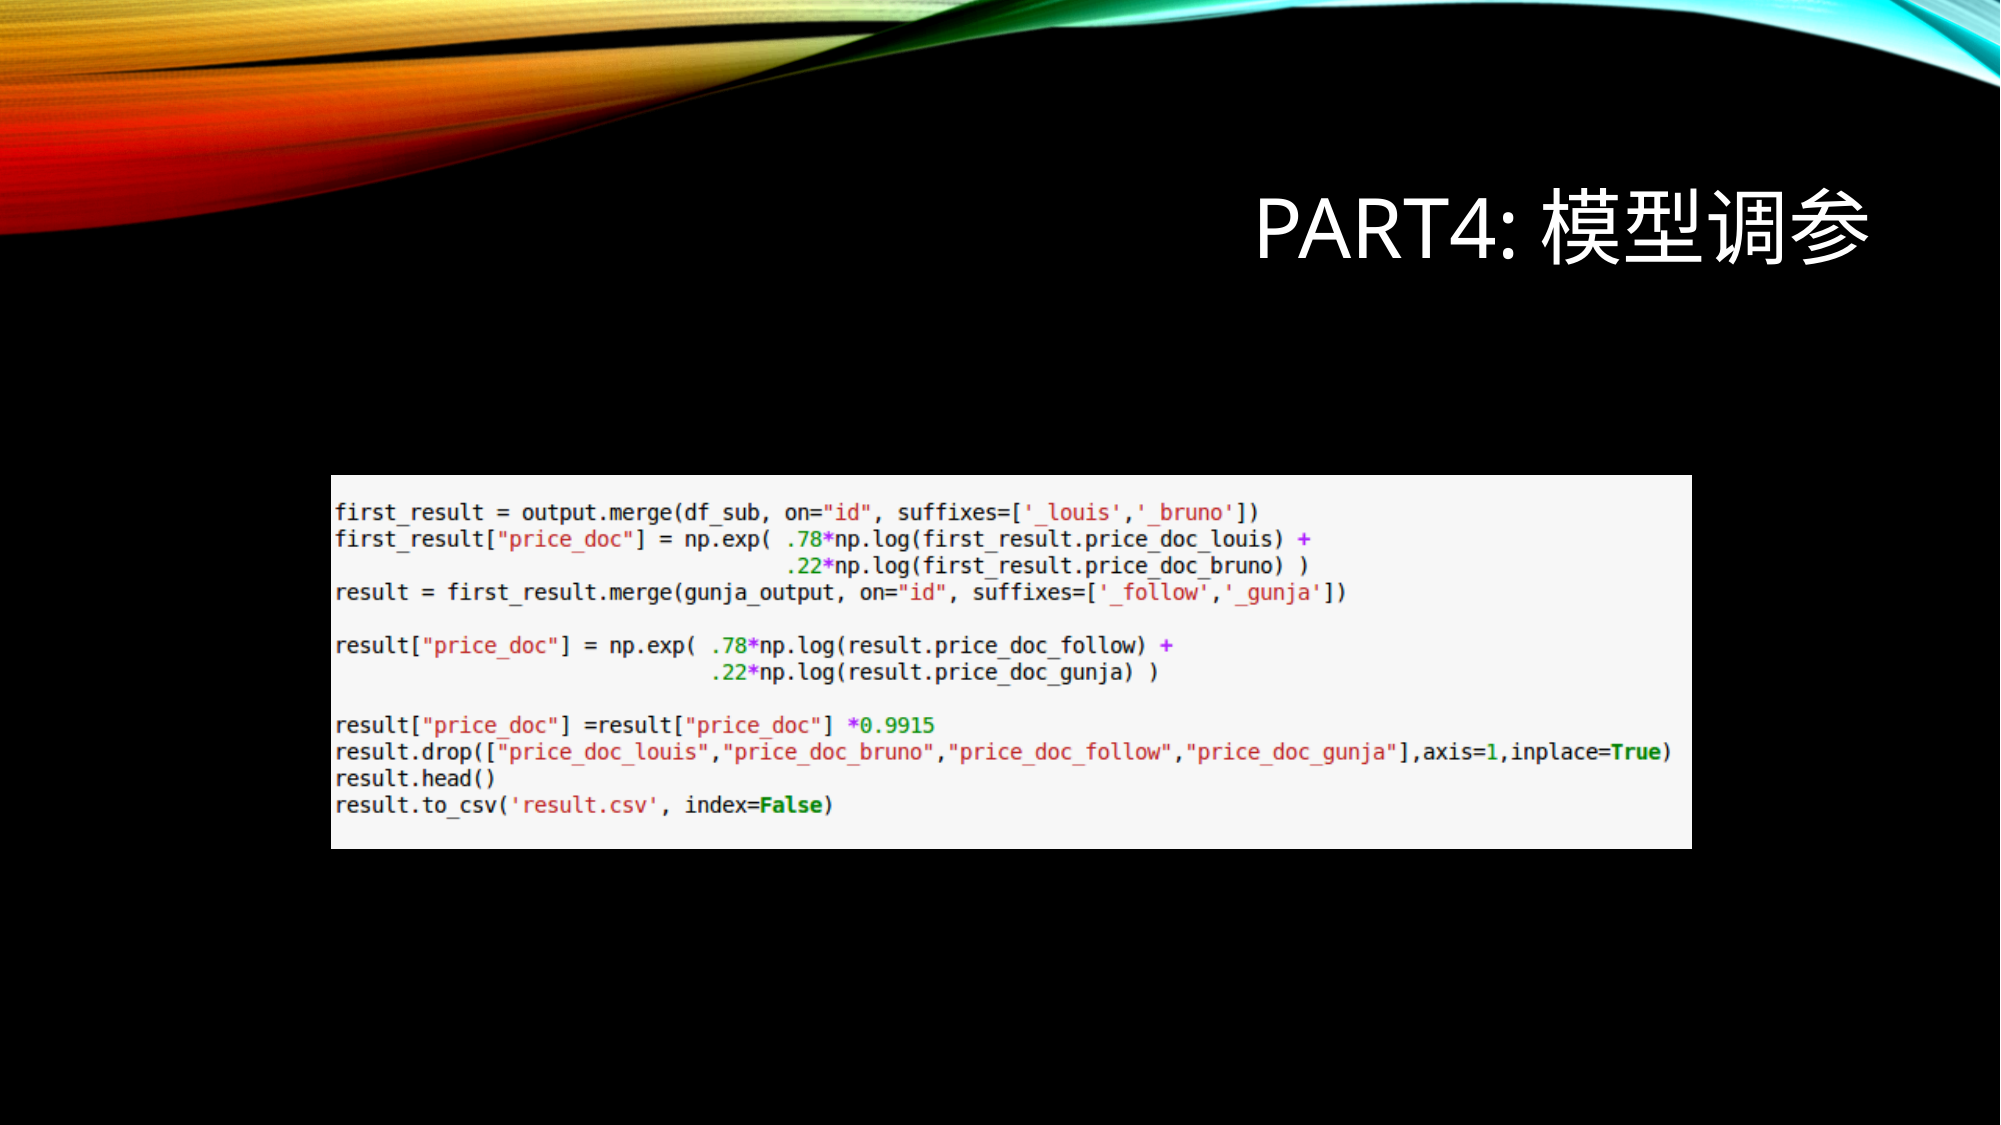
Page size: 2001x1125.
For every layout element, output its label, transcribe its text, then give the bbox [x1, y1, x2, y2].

title PART4:模型调参 [474, 125, 1888, 338]
picture [0, 0, 2000, 237]
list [331, 475, 1692, 850]
